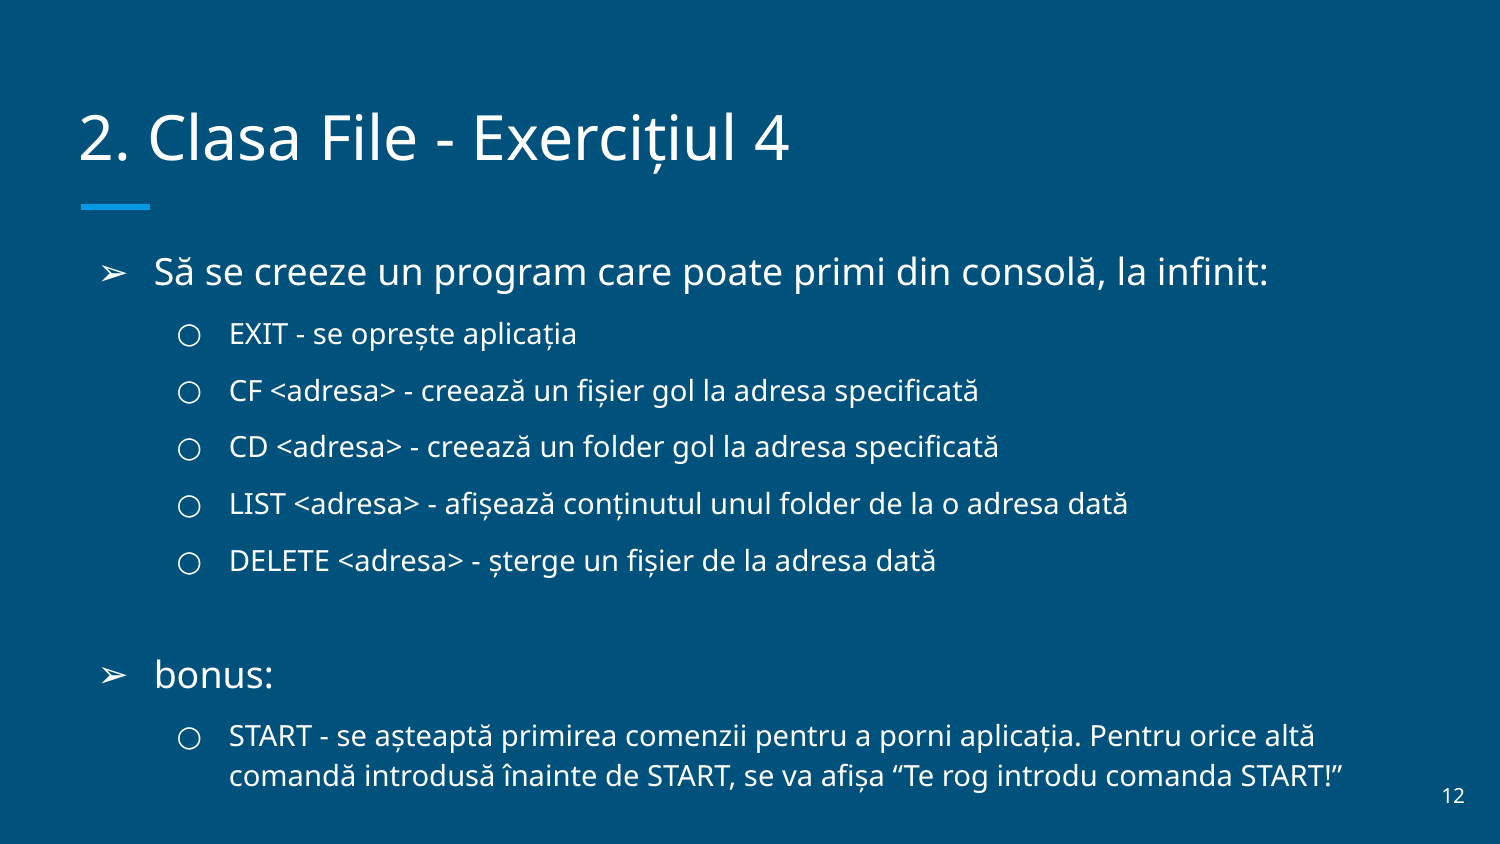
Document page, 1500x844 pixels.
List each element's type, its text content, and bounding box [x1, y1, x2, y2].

list Să se creeze un program care poate primi din consolă, la infinit: EXIT - se oprește aplicația CF <adresa> - creează un fișier gol la adresa specificată CD <adresa> - creează un folder gol la adresa specificată LIST <adresa> - afișează conținutul unul folder de la o adresa dată DELETE <adresa> - șterge un fișier de la adresa dată bonus: START - se așteaptă primirea comenzii pentru a porni aplicația. Pentru orice altă comandă introdusă înainte de START, se va afișa “Te rog introdu comanda START!” [63, 215, 1437, 819]
title 2. Clasa File - Exercițiul 4 [63, 75, 1437, 188]
slide_number ‹#› [1389, 764, 1480, 830]
